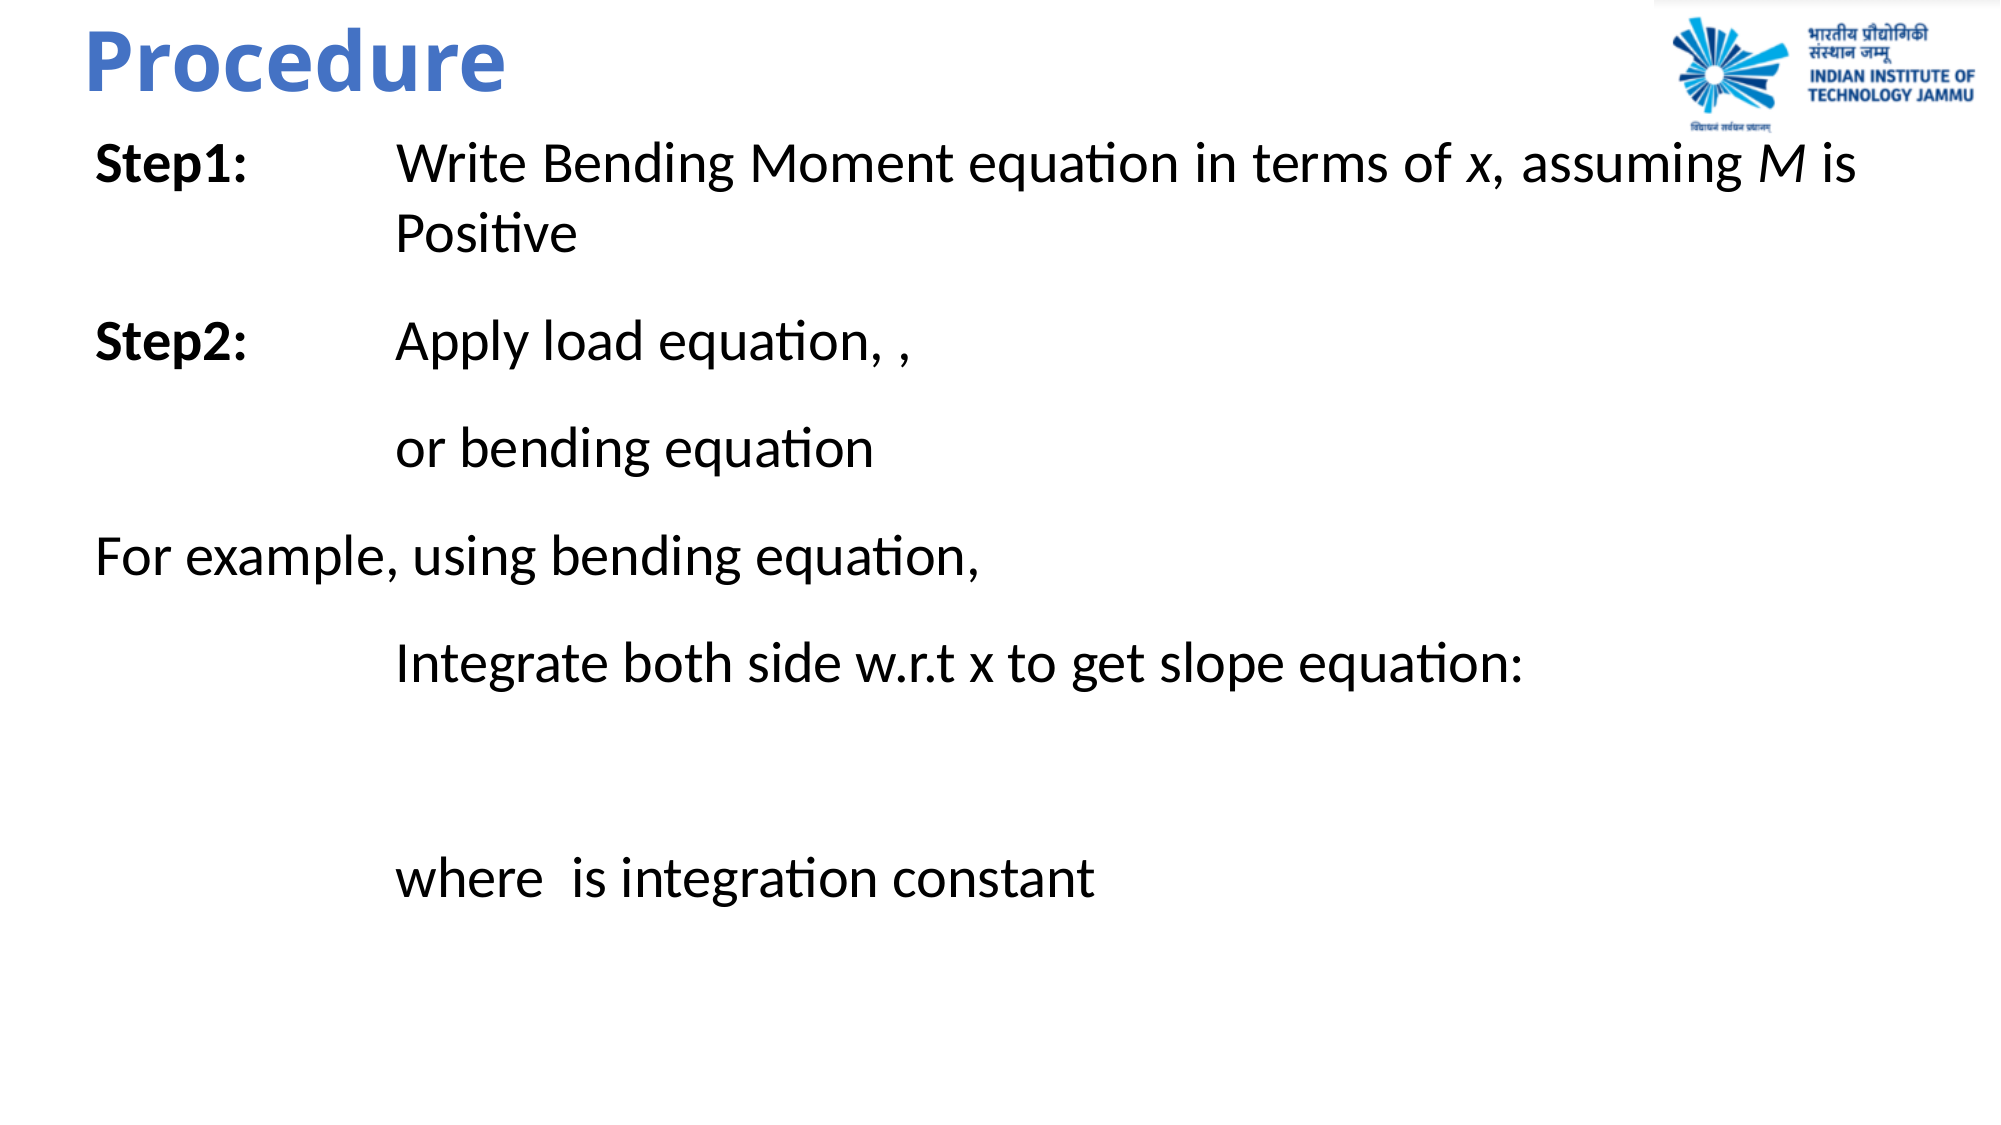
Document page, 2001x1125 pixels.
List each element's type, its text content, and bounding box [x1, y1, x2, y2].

text_box Procedure [67, 0, 1654, 118]
picture [1654, 0, 2000, 147]
